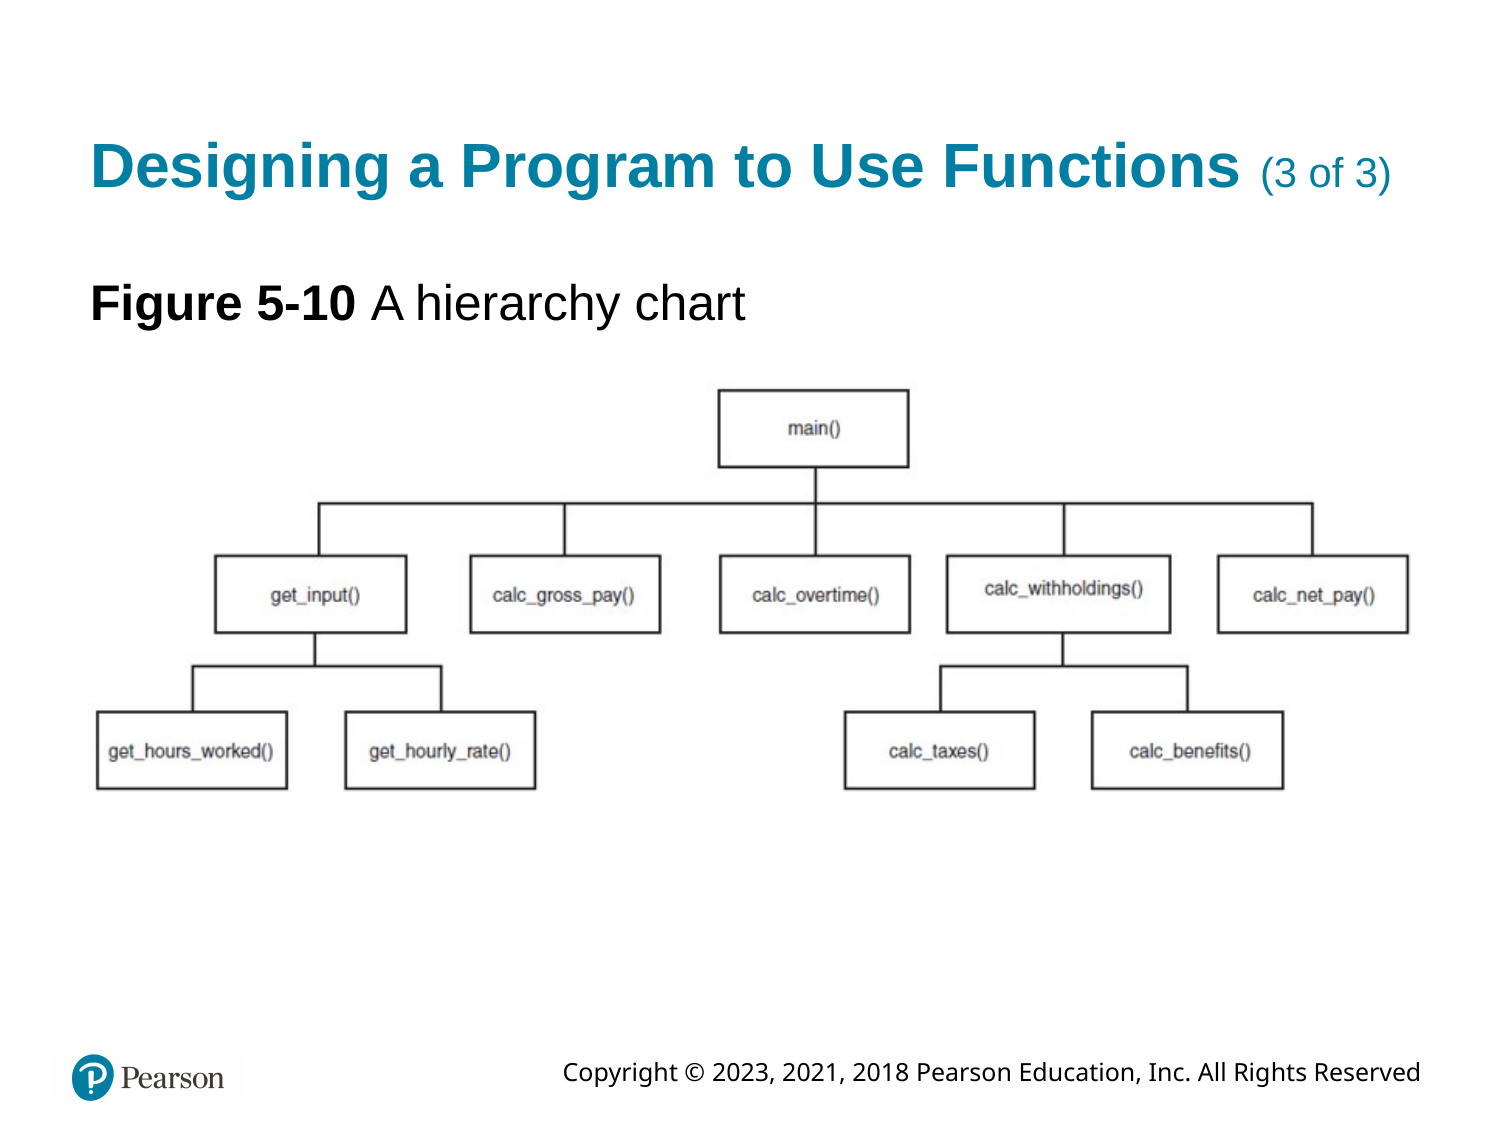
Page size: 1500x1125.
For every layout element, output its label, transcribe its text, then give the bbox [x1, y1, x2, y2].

title Designing a Program to Use Functions (3 of 3) [75, 35, 1425, 216]
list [87, 377, 1411, 793]
picture [51, 1053, 245, 1102]
list Figure 5-10 A hierarchy chart [75, 255, 1425, 344]
